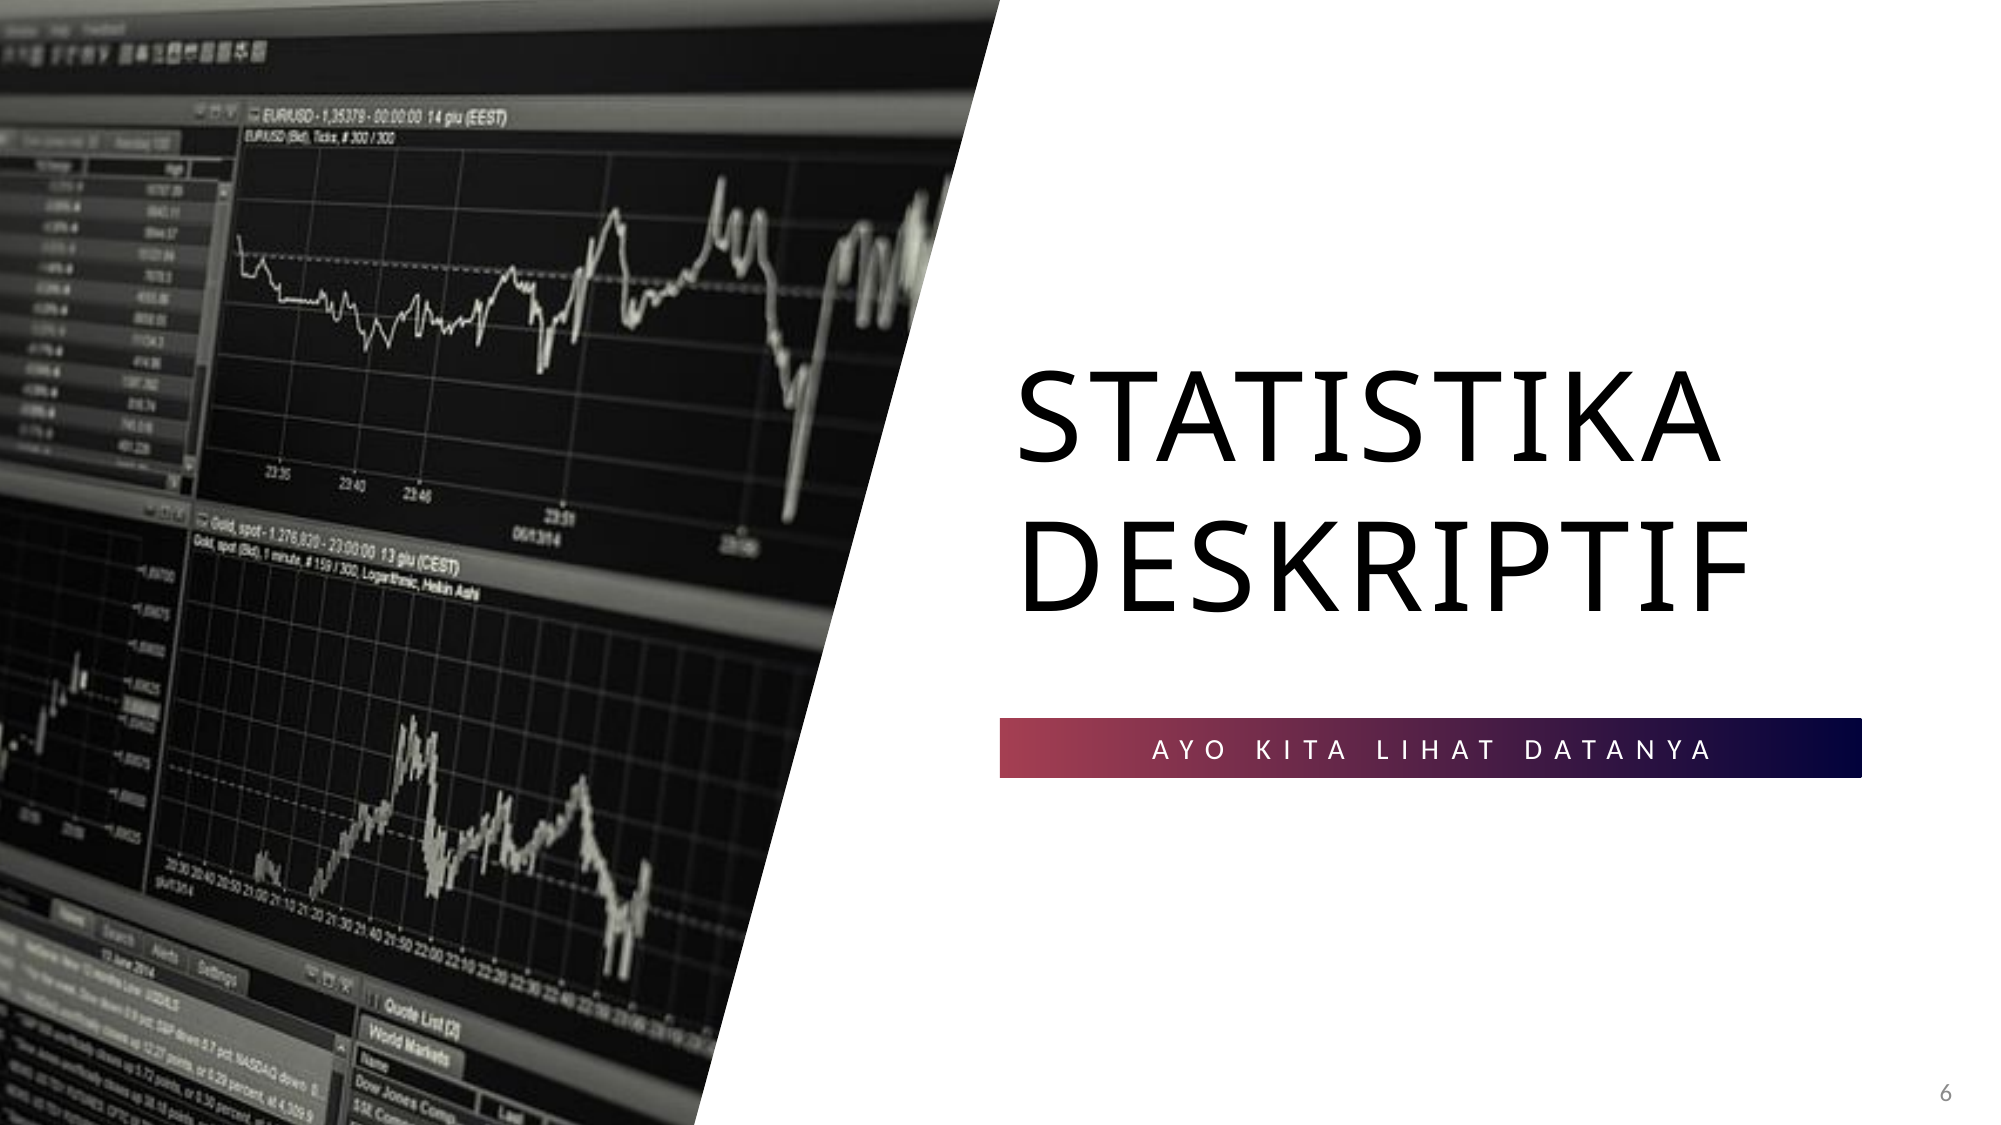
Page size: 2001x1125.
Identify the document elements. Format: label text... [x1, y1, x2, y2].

picture [0, 0, 1000, 1125]
list AYO KITA LIHAT DATANYA [1000, 718, 1862, 778]
title Statistika deskriptif [1000, 371, 1862, 644]
slide_number 6 [1894, 1061, 1968, 1121]
